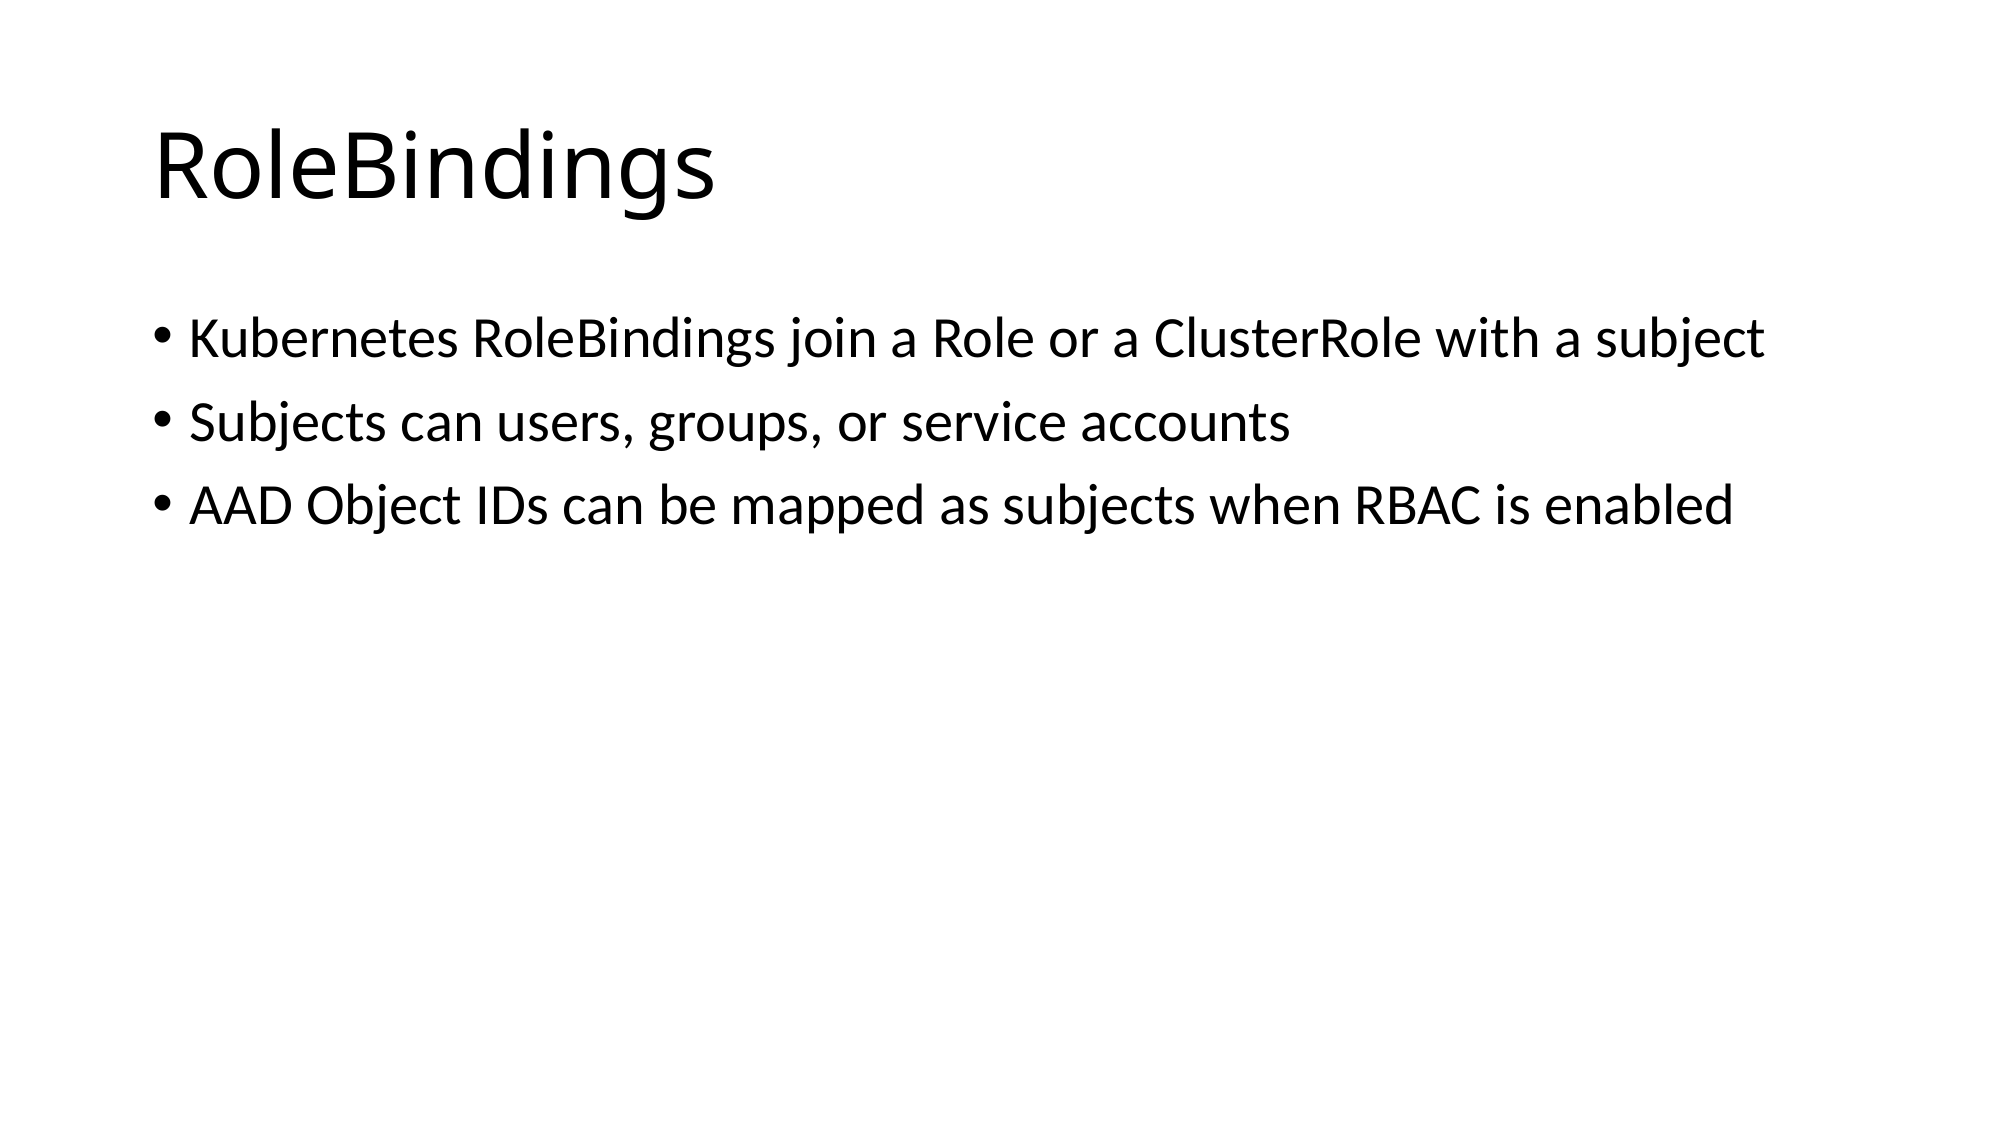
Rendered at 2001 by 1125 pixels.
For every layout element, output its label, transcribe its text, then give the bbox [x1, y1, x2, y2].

list Kubernetes RoleBindings join a Role or a ClusterRole with a subject Subjects can users, groups, or service accounts AAD Object IDs can be mapped as subjects when RBAC is enabled [137, 299, 1863, 1014]
title RoleBindings [137, 59, 1863, 278]
